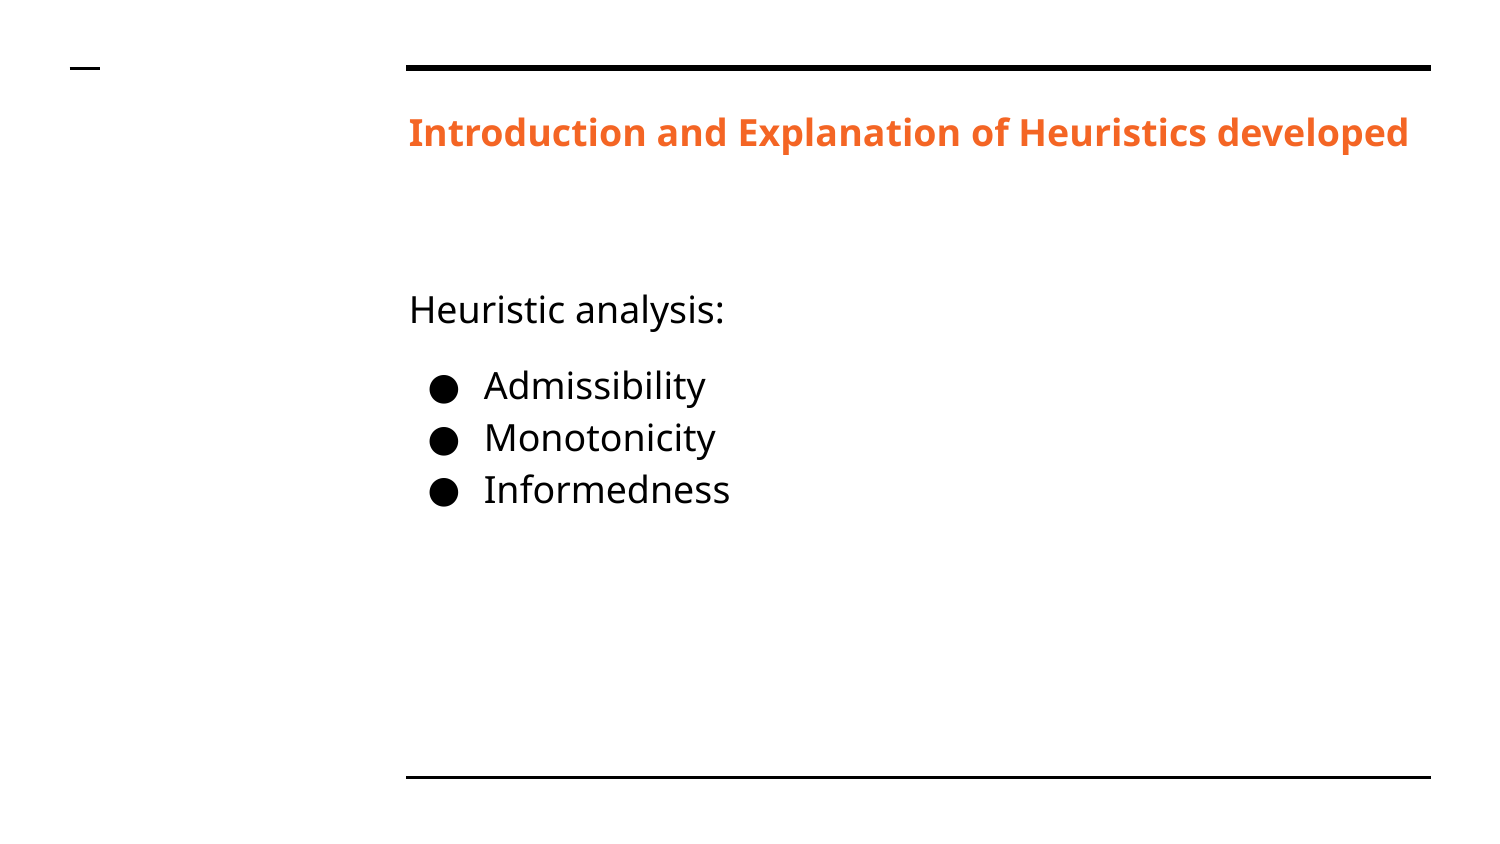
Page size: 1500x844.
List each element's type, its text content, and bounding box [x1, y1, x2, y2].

title Introduction and Explanation of Heuristics developed [393, 94, 1431, 199]
list Heuristic analysis: Admissibility Monotonicity Informedness [393, 263, 1431, 757]
